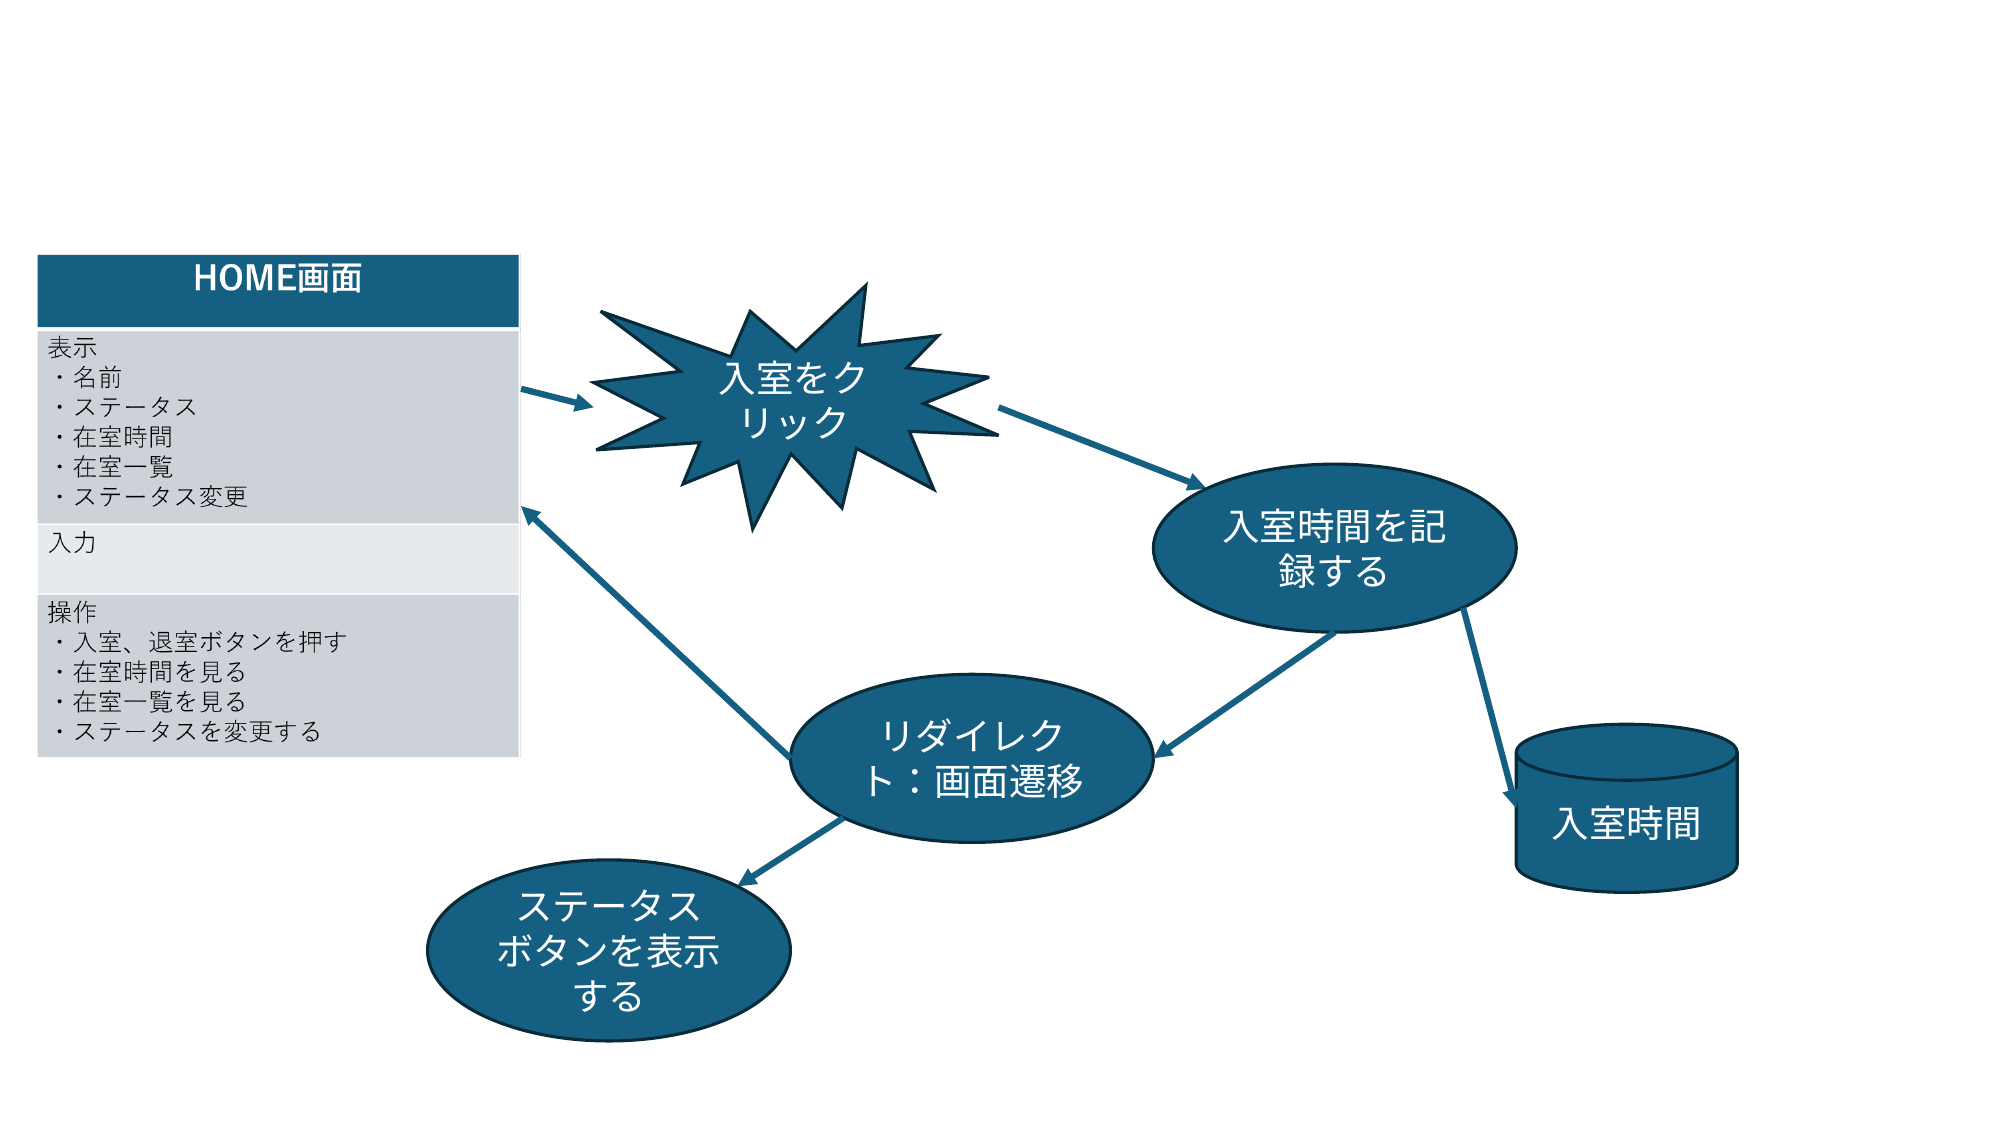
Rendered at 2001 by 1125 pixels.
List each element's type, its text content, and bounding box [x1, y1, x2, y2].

picture [35, 249, 522, 764]
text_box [522, 382, 595, 390]
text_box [522, 505, 791, 759]
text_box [1152, 631, 1336, 759]
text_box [997, 406, 1207, 490]
text_box リダイレクト：画面遷移 [789, 672, 1155, 844]
text_box 入室をクリック [588, 281, 997, 512]
text_box ステータス ボタンを表示する [425, 858, 793, 1043]
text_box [736, 817, 845, 887]
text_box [1462, 607, 1628, 725]
text_box 入室時間を記録する [1151, 462, 1518, 634]
text_box 入室時間 [1514, 722, 1739, 894]
